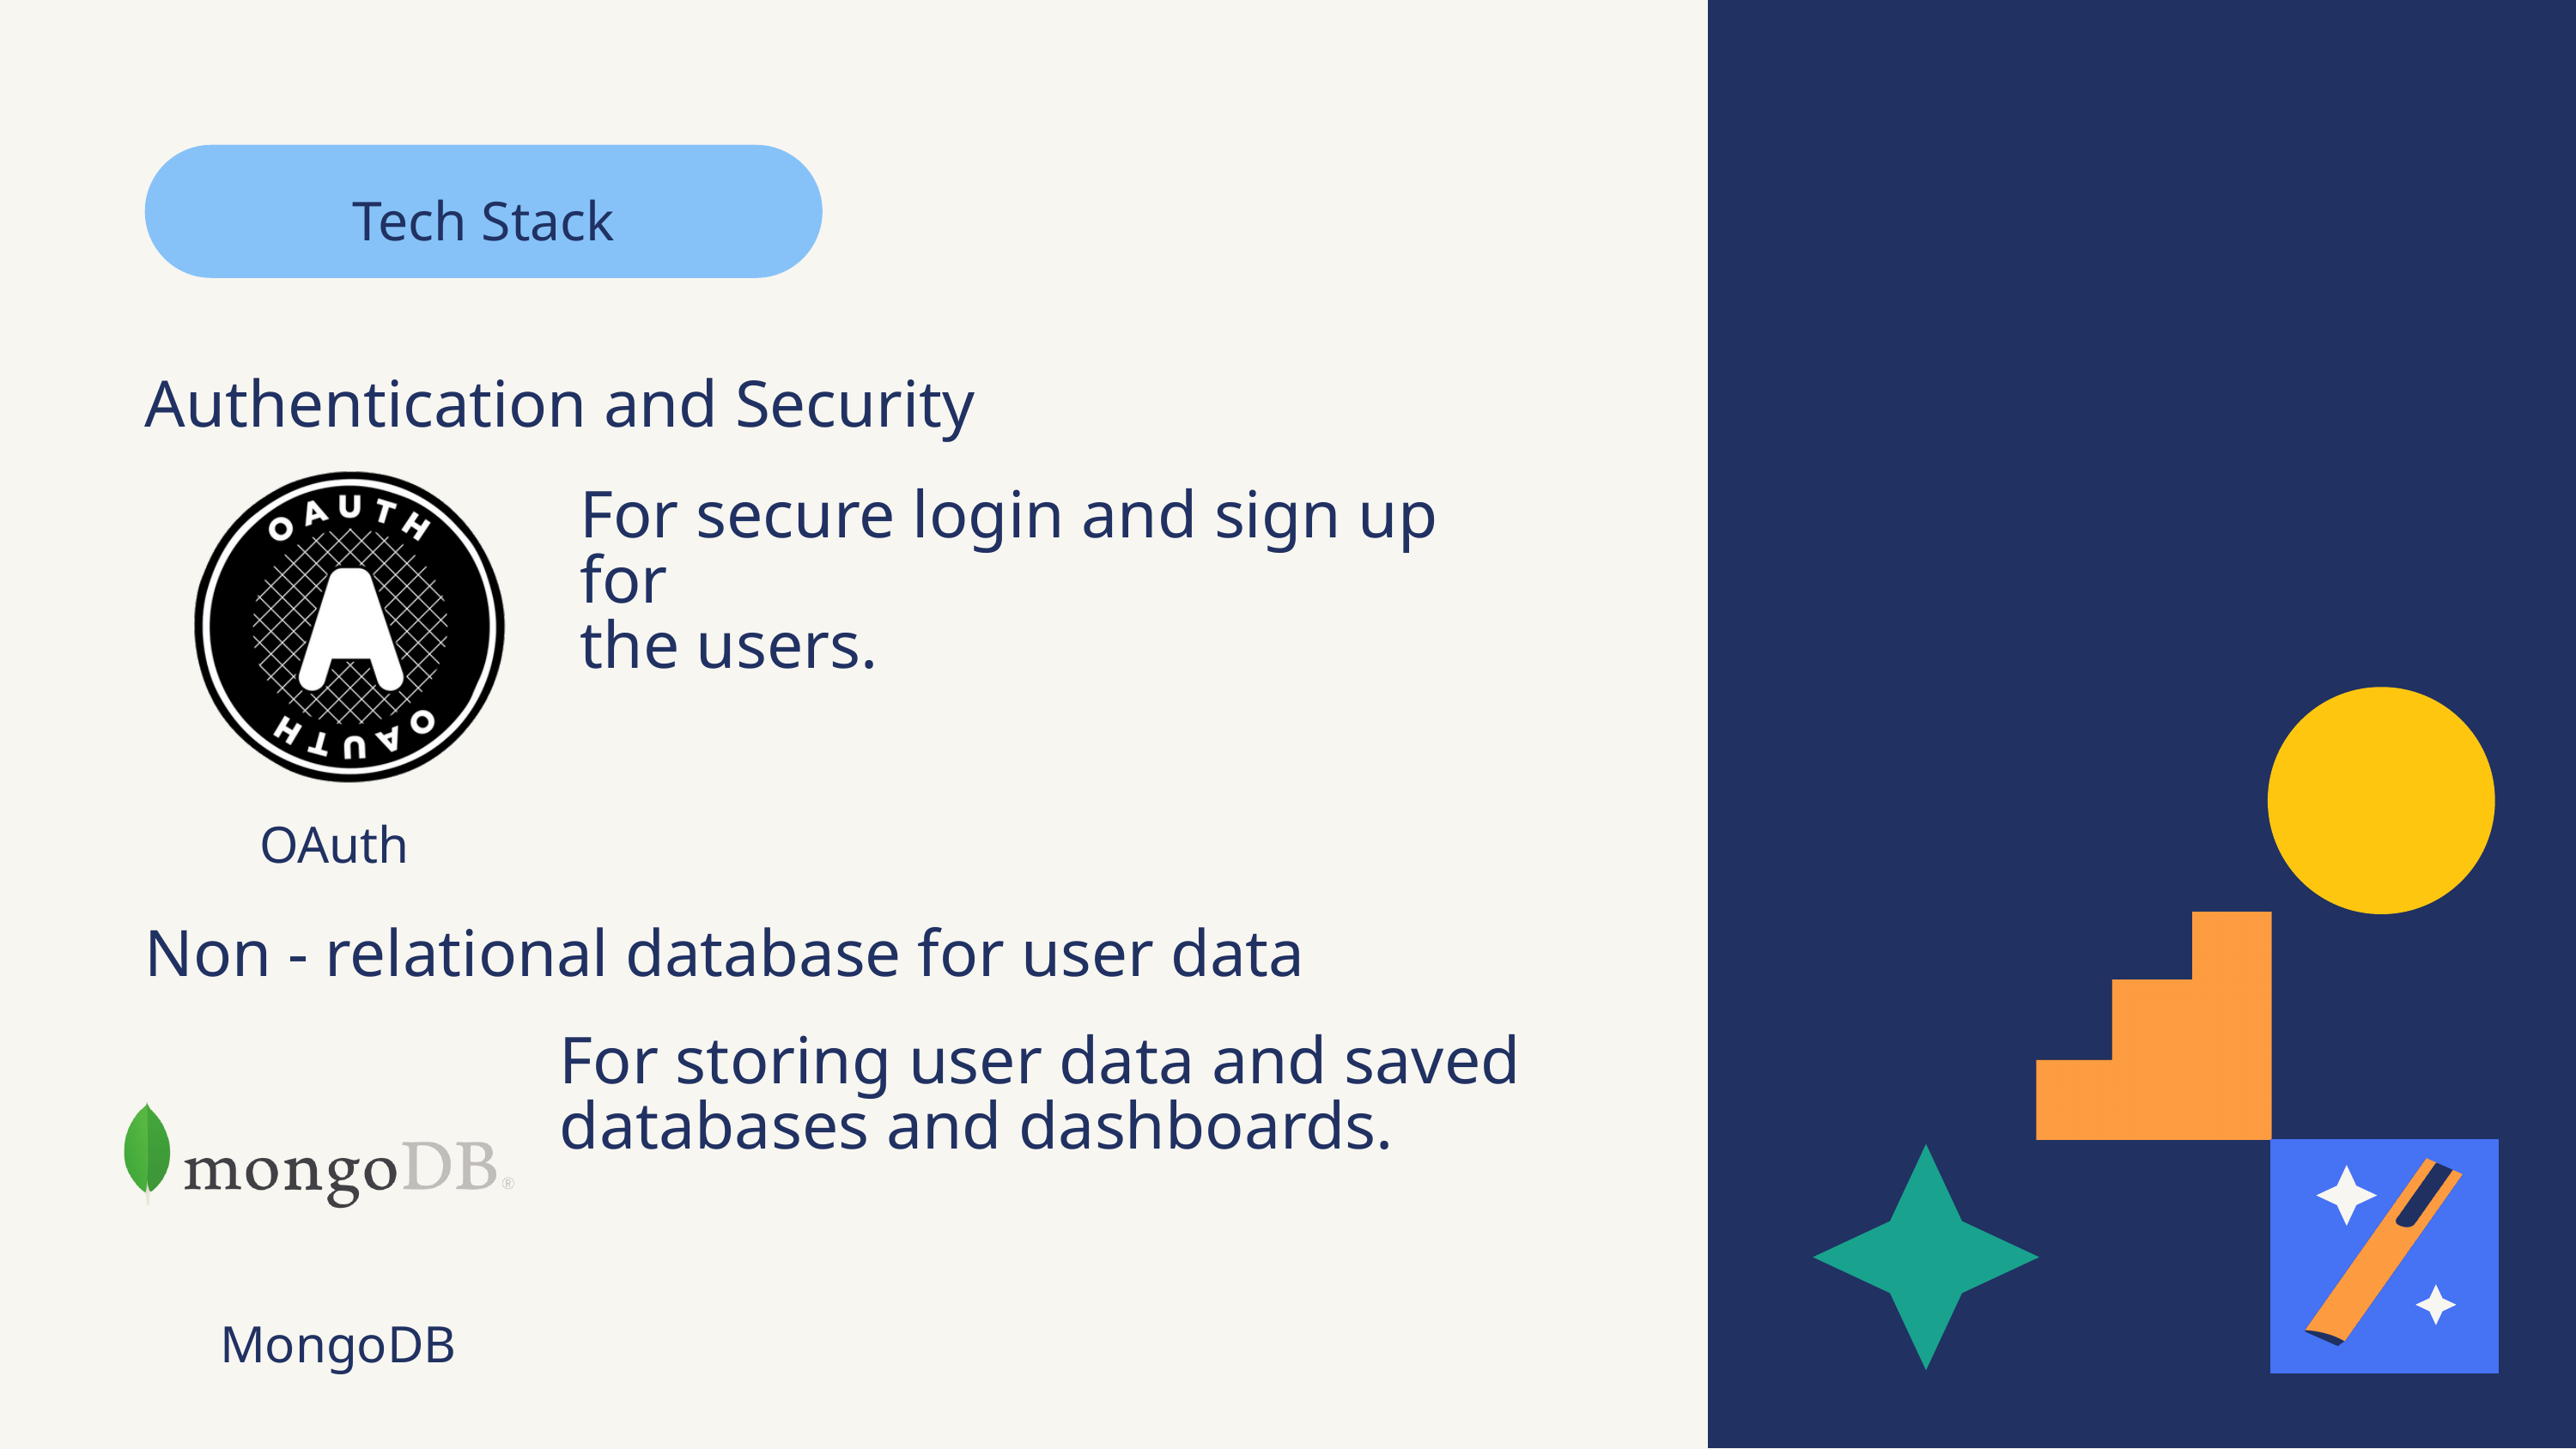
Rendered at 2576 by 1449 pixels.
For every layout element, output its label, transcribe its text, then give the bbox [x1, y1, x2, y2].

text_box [1707, 0, 2576, 1449]
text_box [144, 144, 823, 279]
text_box For storing user data and saved databases and dashboards. [559, 1031, 1530, 1293]
text_box OAuth [259, 812, 560, 873]
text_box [1812, 1143, 2040, 1371]
text_box Non - relational database for user data [144, 912, 1526, 990]
text_box [176, 453, 523, 801]
text_box [124, 1029, 514, 1274]
text_box Authentication and Security [144, 363, 1526, 440]
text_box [2316, 1164, 2378, 1227]
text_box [2269, 1138, 2499, 1374]
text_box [2267, 686, 2495, 915]
text_box For secure login and sign up for the users. [580, 485, 1541, 812]
text_box MongoDB [220, 1313, 560, 1373]
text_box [2415, 1283, 2457, 1325]
